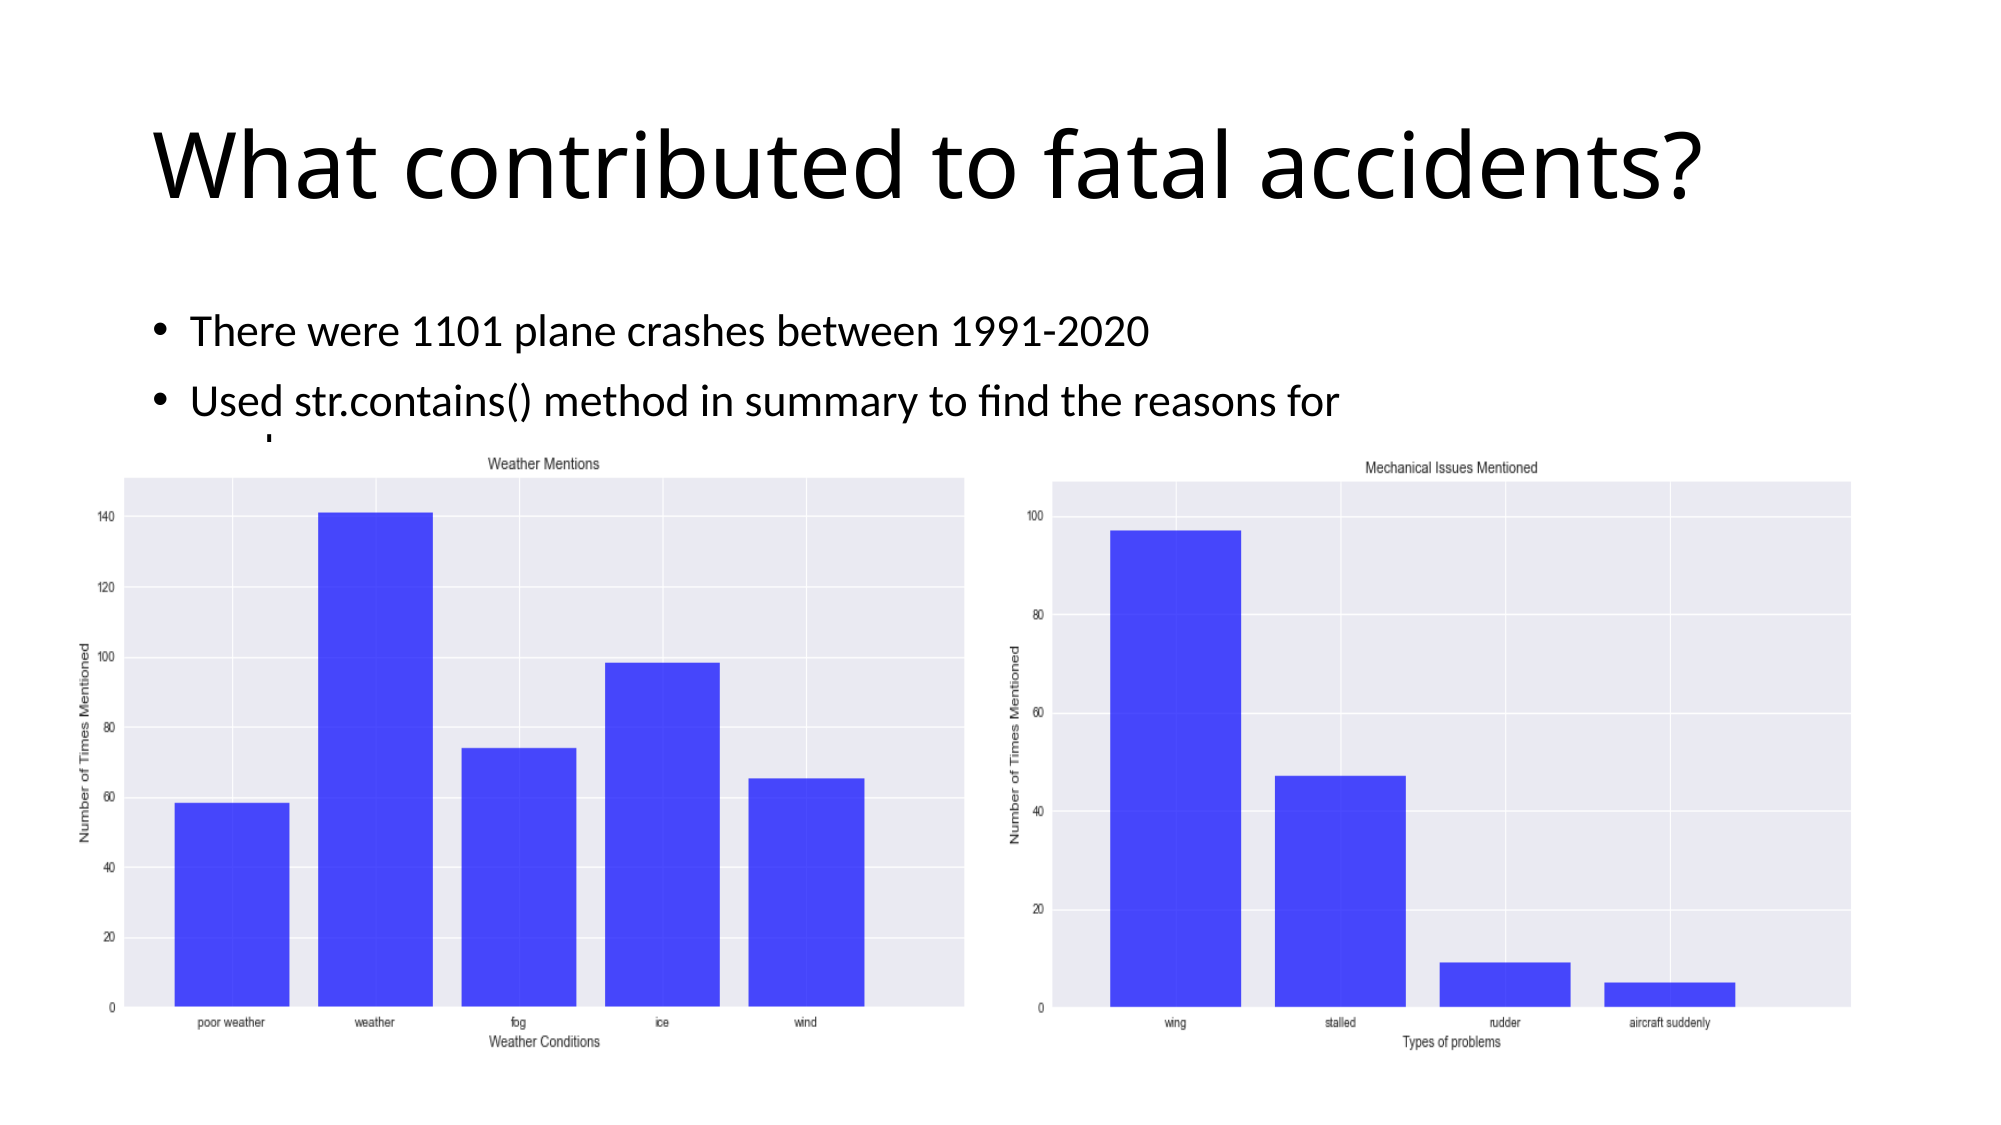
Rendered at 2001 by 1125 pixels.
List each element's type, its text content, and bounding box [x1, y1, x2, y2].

picture [999, 446, 1863, 1066]
title What contributed to fatal accidents? [137, 59, 1863, 278]
list There were 1101 plane crashes between 1991-2020 Used str.contains() method in summary to find the reasons for crashes. [137, 299, 1384, 517]
picture [68, 442, 977, 1066]
